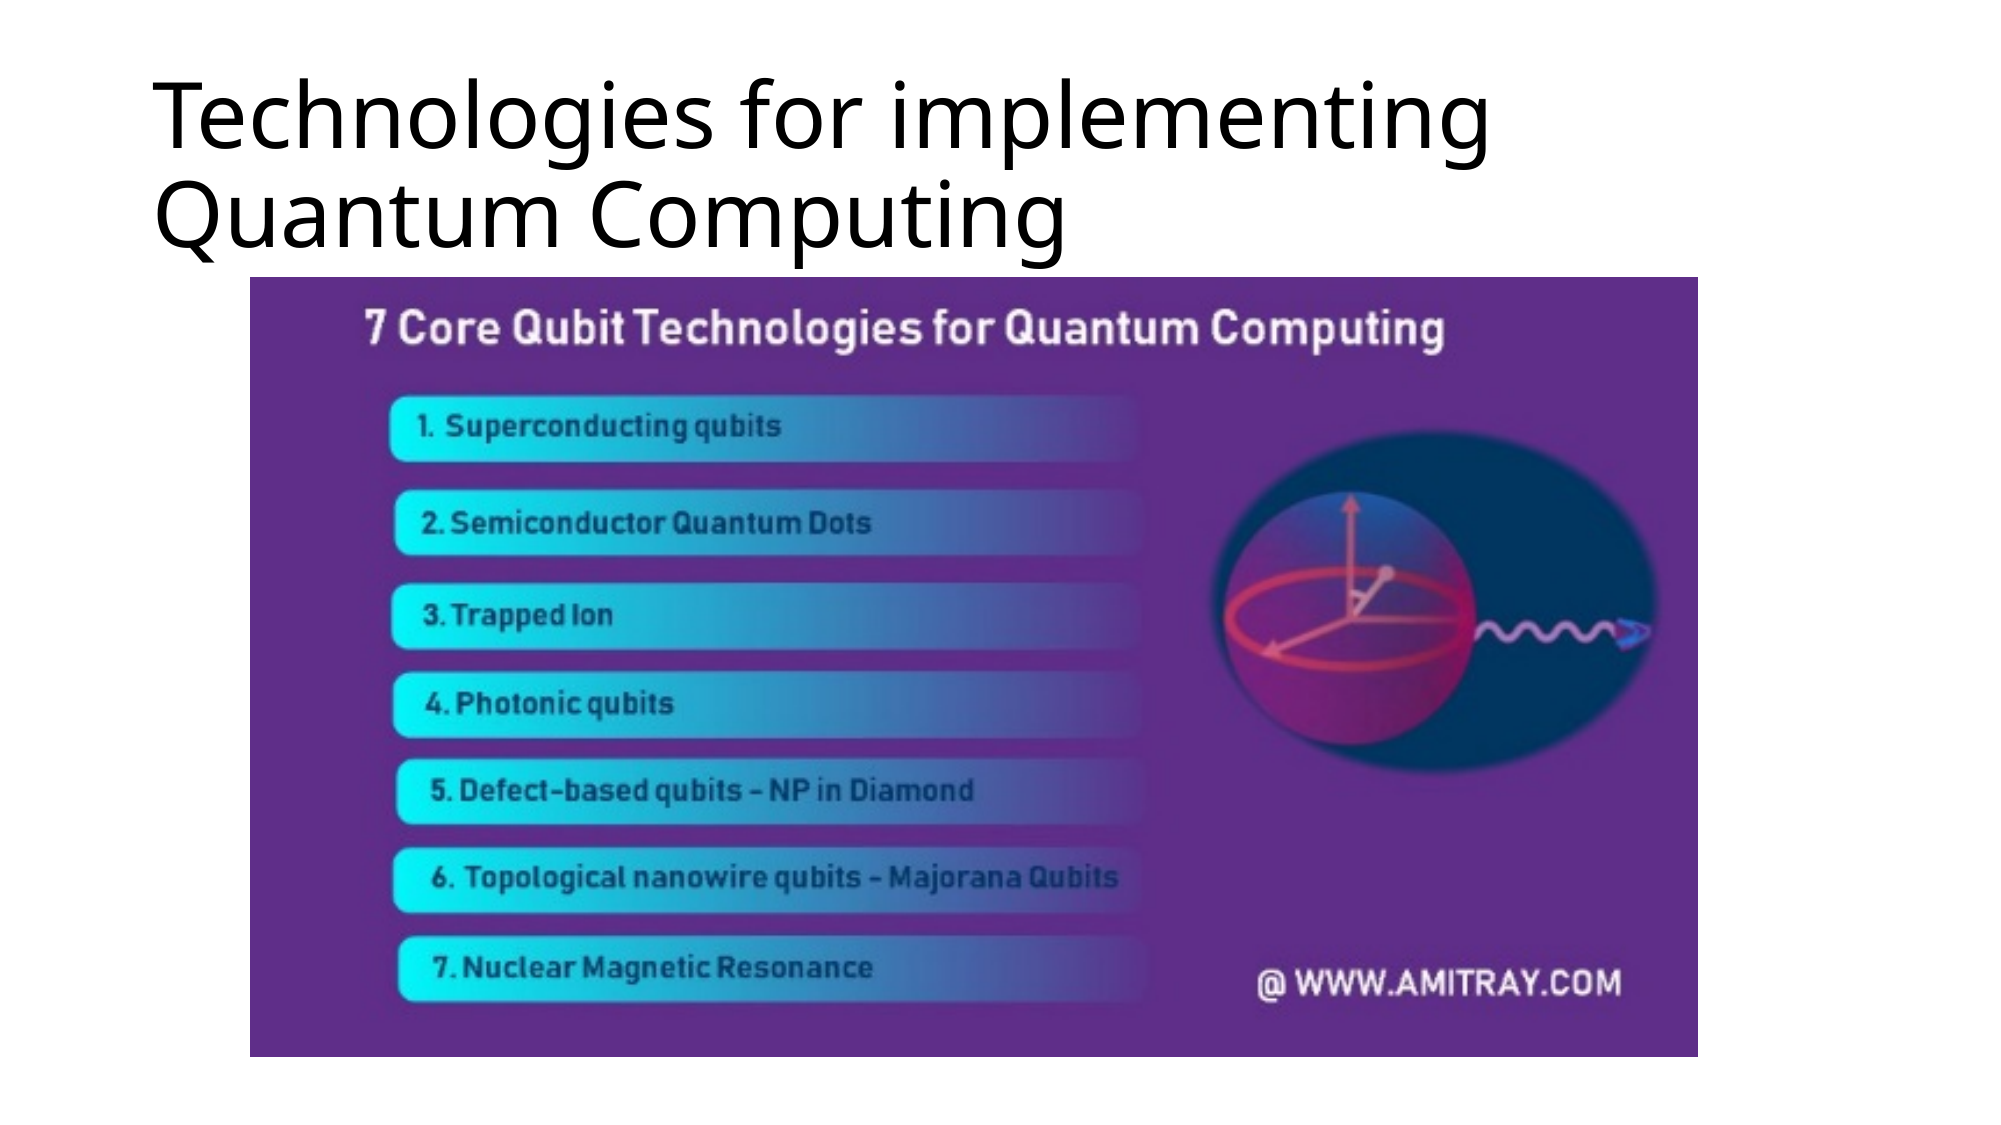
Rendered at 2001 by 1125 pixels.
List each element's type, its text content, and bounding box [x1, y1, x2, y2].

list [250, 277, 1698, 1057]
title Technologies for implementing Quantum Computing [137, 59, 1863, 278]
